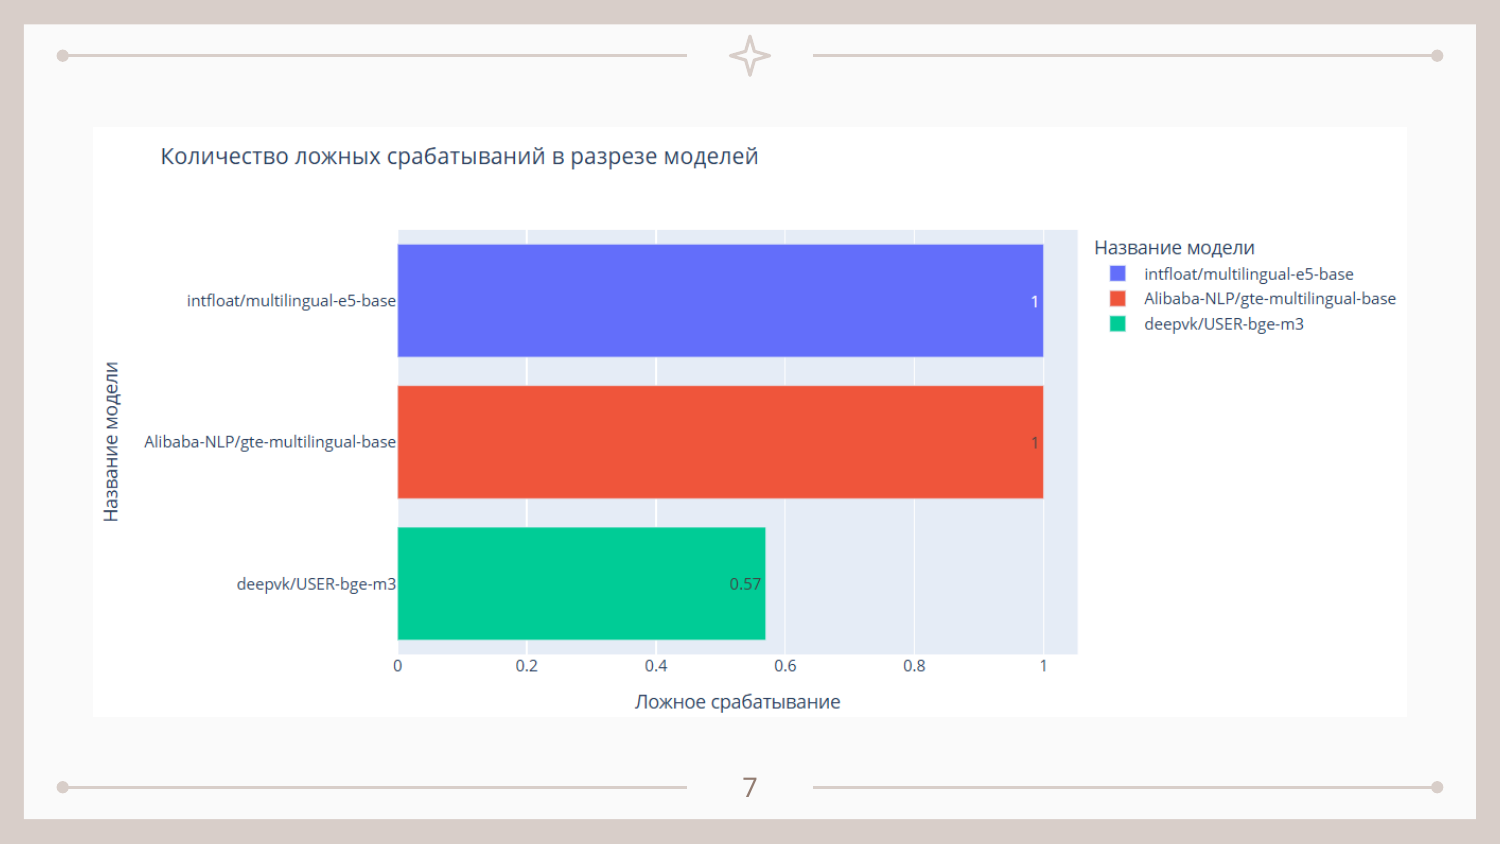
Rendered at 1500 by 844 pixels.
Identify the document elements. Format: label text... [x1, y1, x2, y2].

picture [92, 126, 1408, 717]
slide_number 7 [705, 755, 795, 810]
